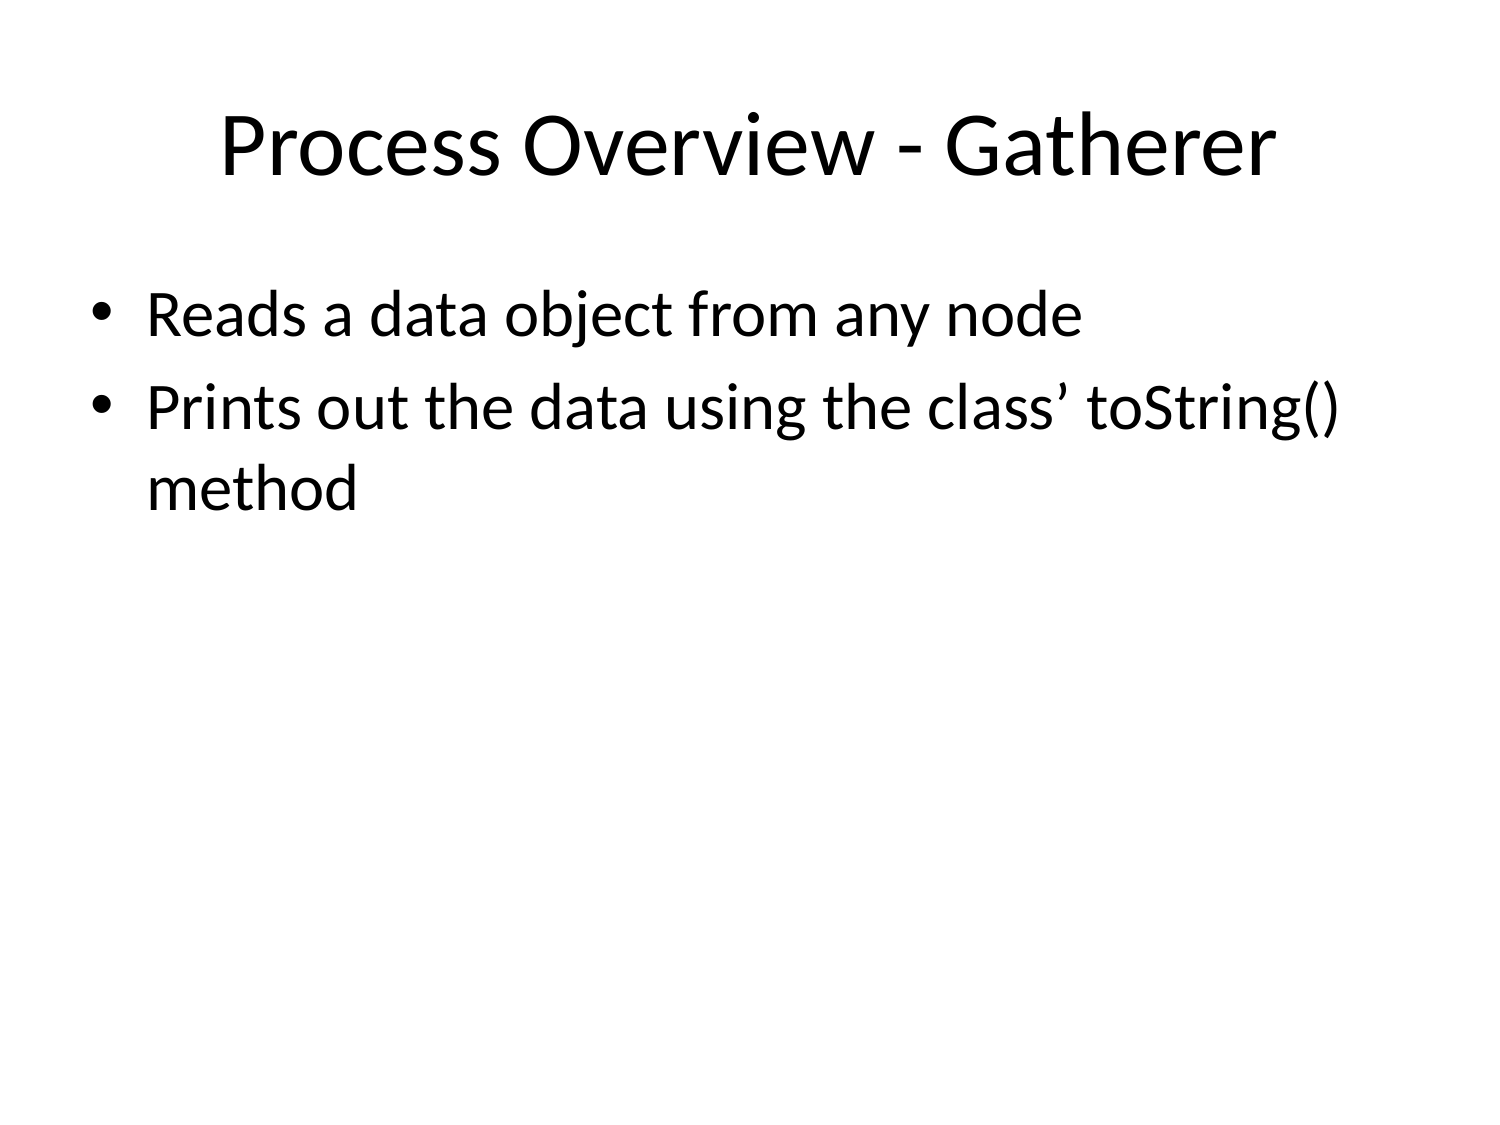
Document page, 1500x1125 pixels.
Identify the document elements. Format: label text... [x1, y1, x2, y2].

list Reads a data object from any node Prints out the data using the class’ toString() method [75, 262, 1425, 1005]
title Process Overview - Gatherer [75, 45, 1425, 233]
